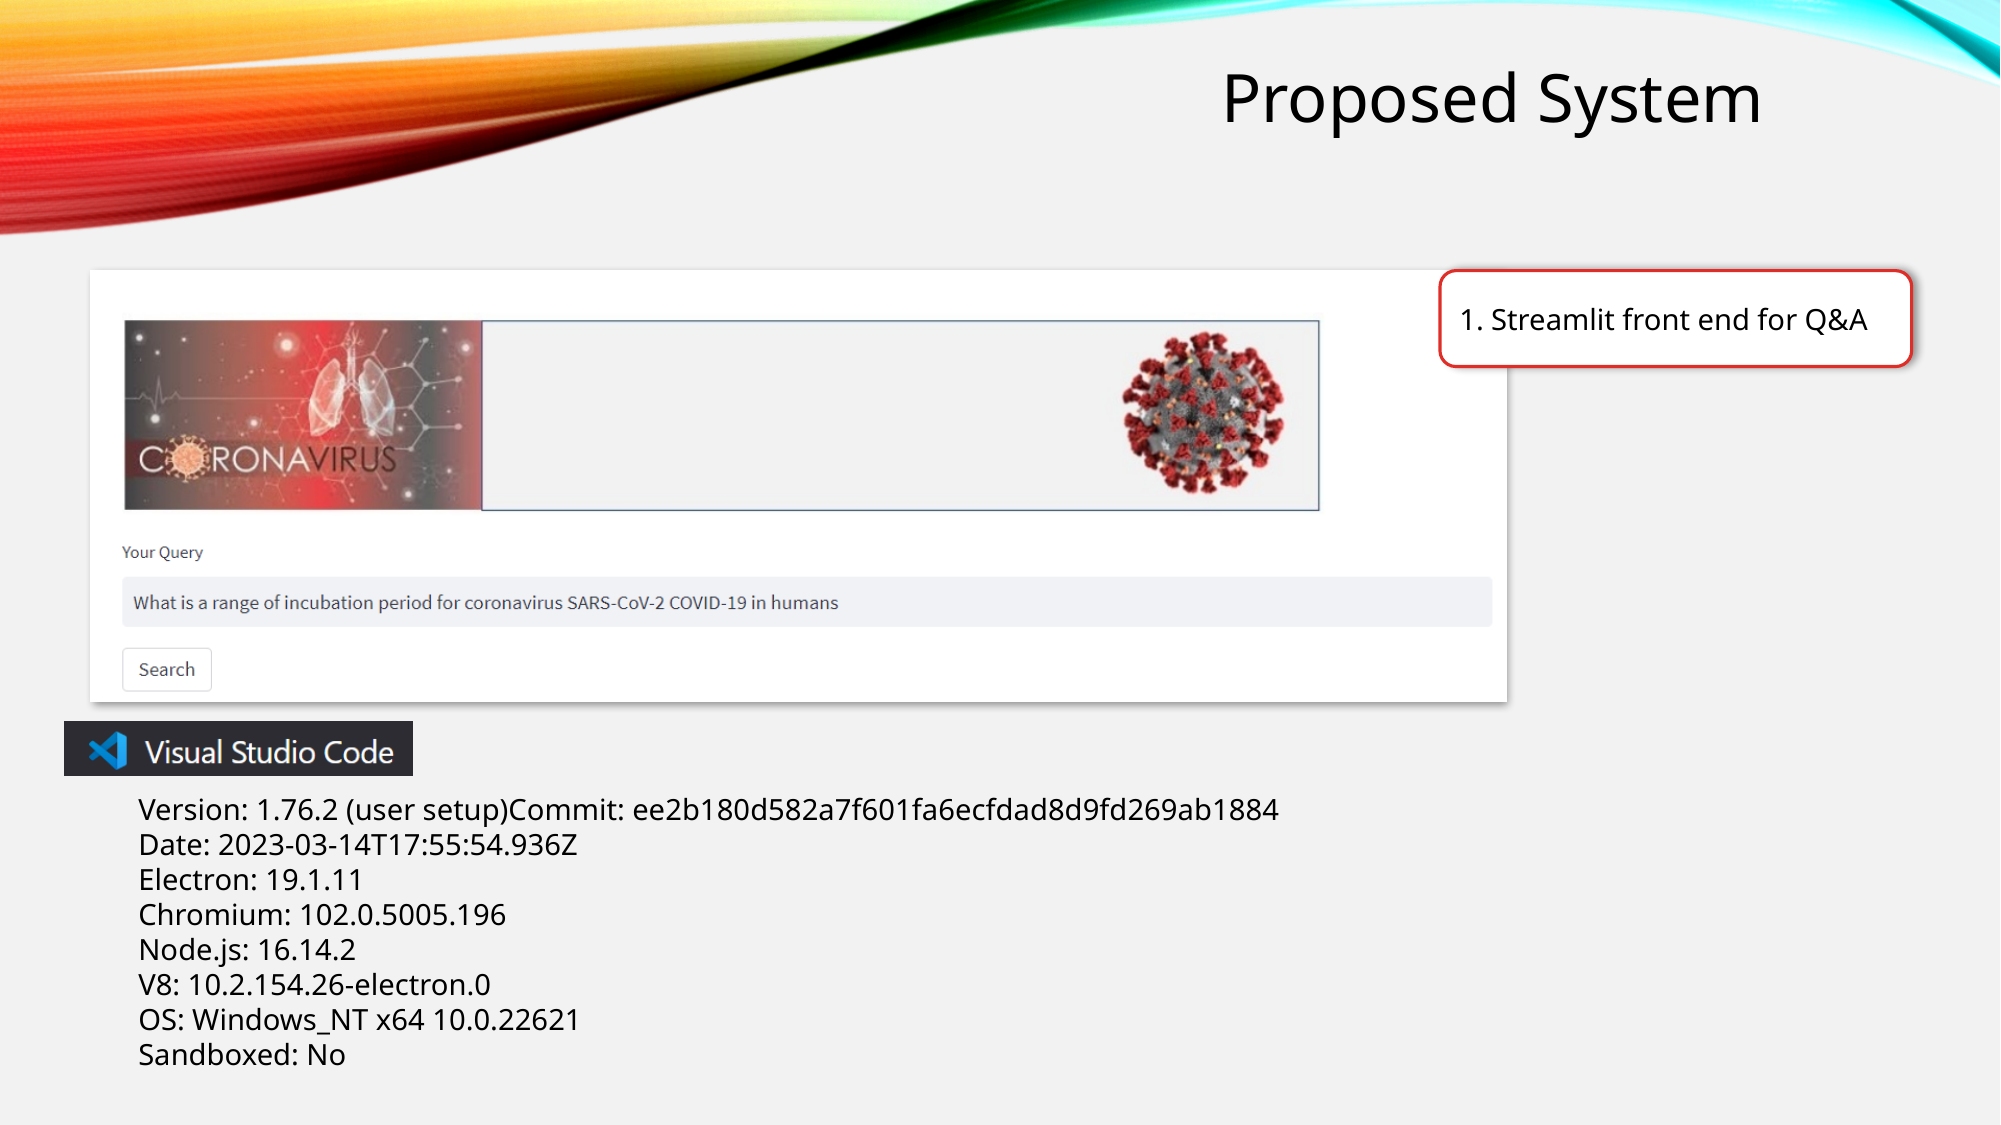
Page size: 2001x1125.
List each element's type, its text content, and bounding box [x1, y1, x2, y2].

picture [64, 721, 413, 777]
text_box Version: 1.76.2 (user setup)Commit: ee2b180d582a7f601fa6ecfdad8d9fd269ab1884 Date: 2023-03-14T17:55:54.936Z Electron: 19.1.11 Chromium: 102.0.5005.196 Node.js: 16.14.2 V8: 10.2.154.26-electron.0 OS: Windows_NT x64 10.0.22621 Sandboxed: No [123, 748, 1474, 1079]
picture [90, 270, 1507, 703]
text_box 1. Streamlit front end for Q&A [1450, 269, 1914, 369]
text_box Proposed System [1206, 48, 1780, 143]
picture [0, 0, 2000, 237]
